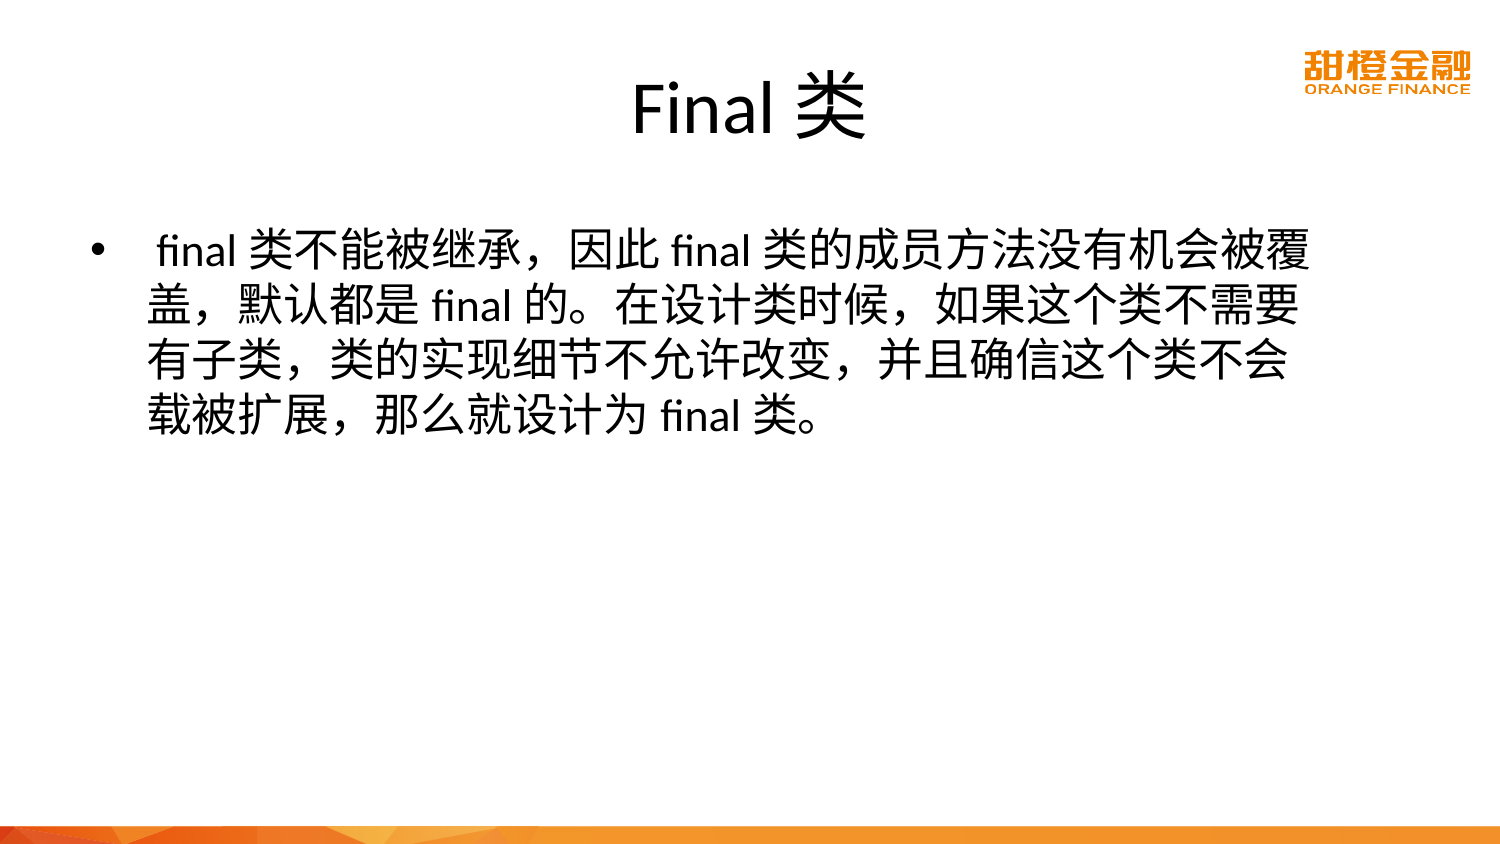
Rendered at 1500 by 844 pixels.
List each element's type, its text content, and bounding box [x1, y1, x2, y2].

title Final类 [75, 33, 1425, 175]
picture [0, 0, 1500, 844]
text_box final类不能被继承，因此final类的成员方法没有机会被覆盖，默认都是final的。在设计类时候，如果这个类不需要有子类，类的实现细节不允许改变，并且确信这个类不会载被扩展，那么就设计为final类。 [74, 213, 1338, 450]
